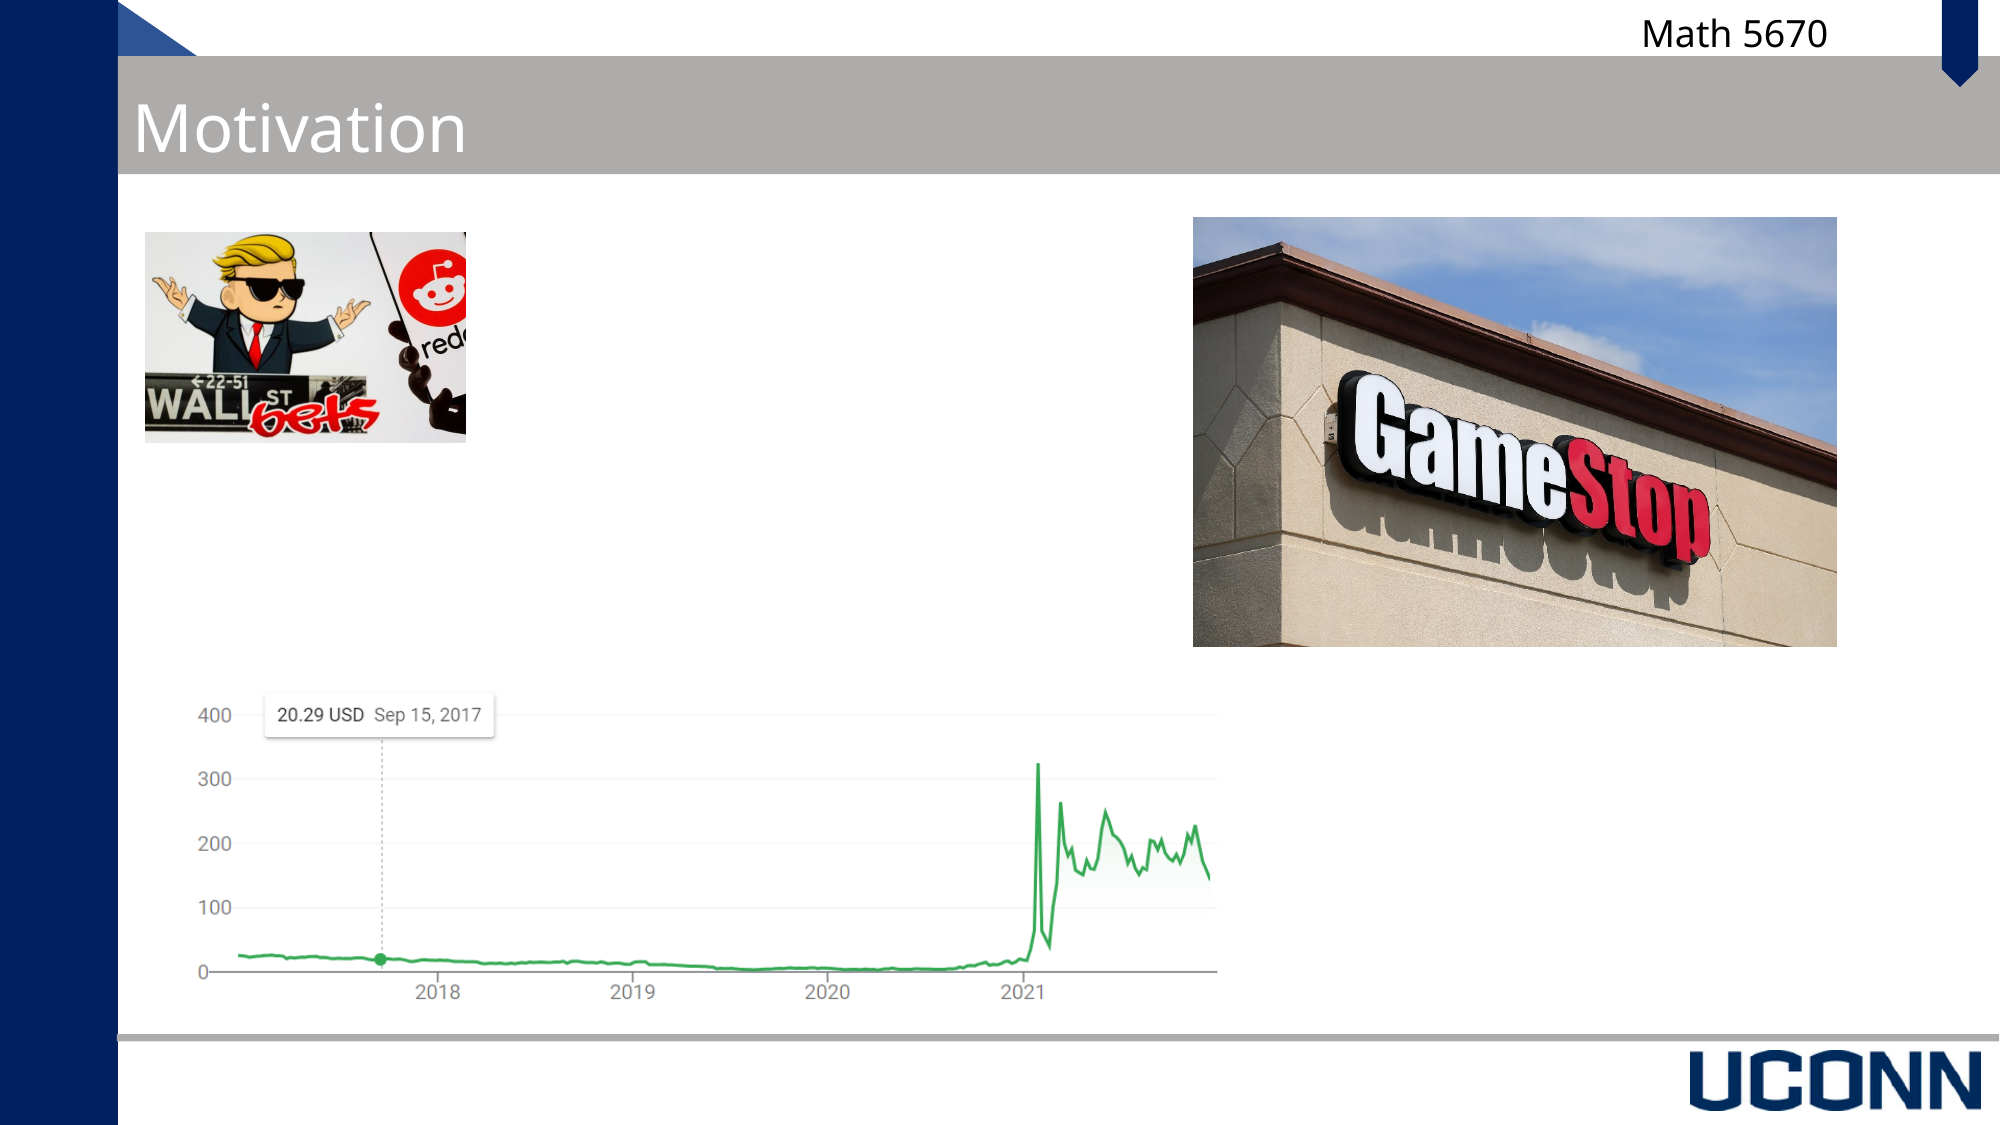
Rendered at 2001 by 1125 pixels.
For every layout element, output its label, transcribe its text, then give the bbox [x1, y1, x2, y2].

text_box [0, 0, 118, 1125]
text_box Motivation [117, 78, 597, 174]
text_box [1941, 0, 1979, 88]
picture [1193, 217, 1837, 647]
text_box [116, 1034, 2000, 1042]
text_box [117, 56, 2000, 175]
text_box [118, 1, 197, 56]
picture [145, 231, 466, 443]
picture [138, 664, 1280, 1020]
text_box Math 5670 [1626, 2, 1941, 63]
picture [1684, 1042, 1989, 1118]
